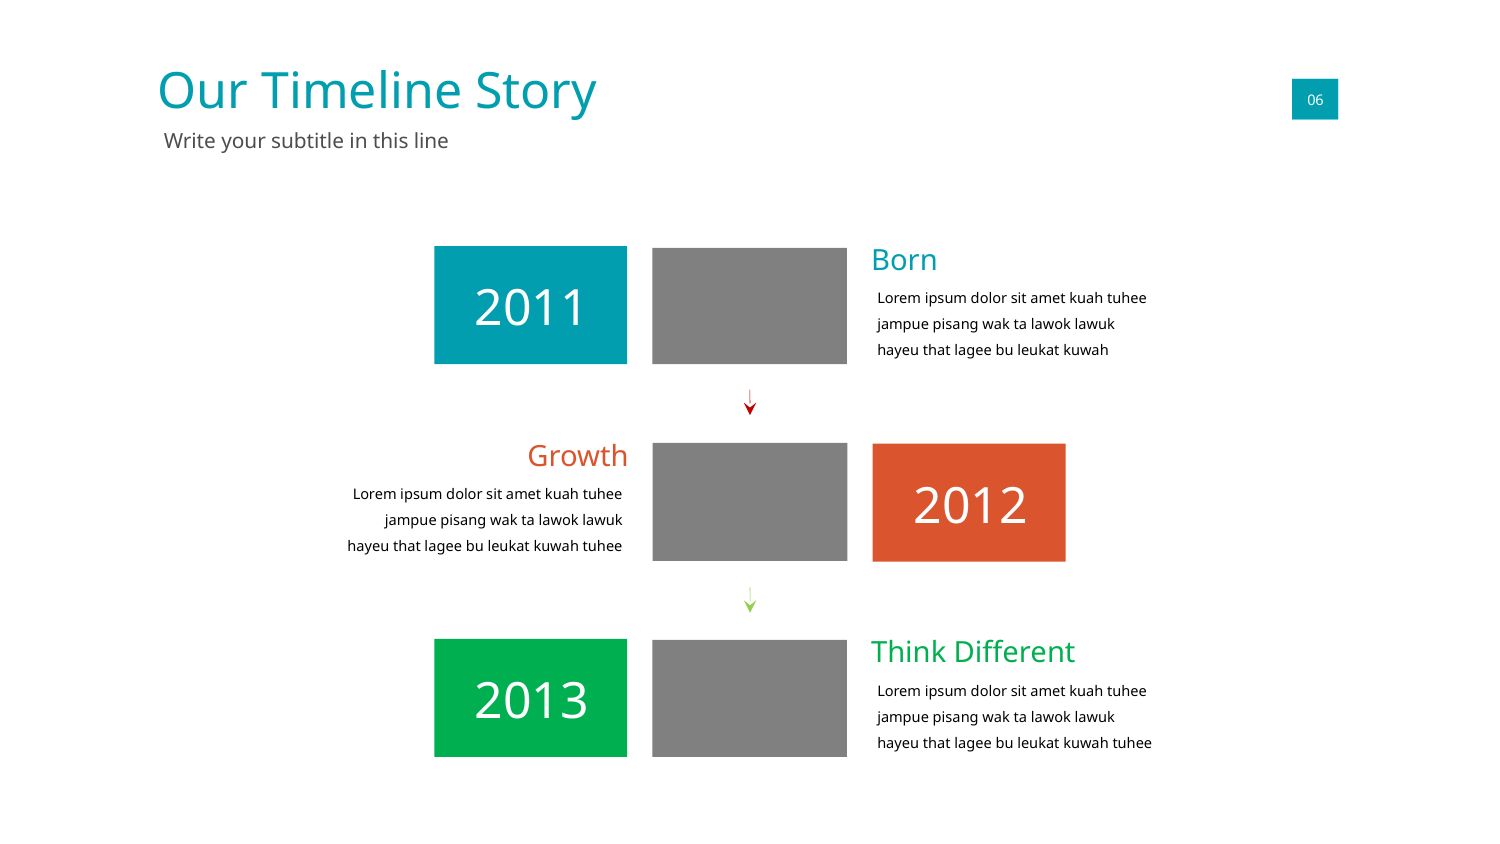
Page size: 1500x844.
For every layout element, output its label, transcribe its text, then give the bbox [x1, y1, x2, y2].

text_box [434, 633, 1160, 759]
text_box 06 [1307, 90, 1324, 108]
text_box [340, 436, 1066, 613]
text_box [1292, 78, 1339, 120]
text_box Write your subtitle in this line [163, 127, 1200, 162]
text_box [434, 240, 1160, 416]
text_box Our Timeline Story [157, 58, 872, 134]
